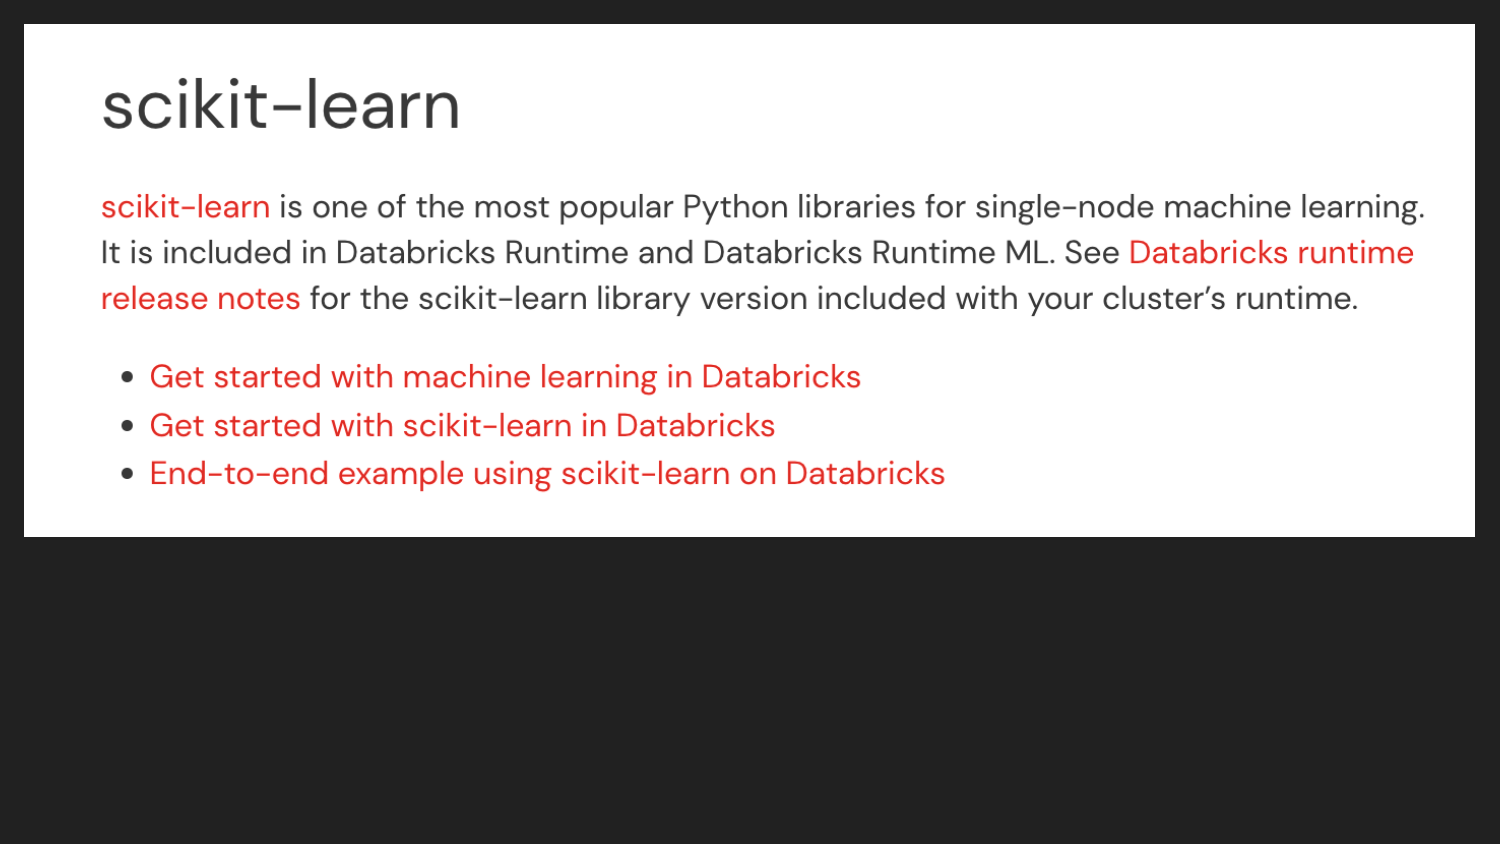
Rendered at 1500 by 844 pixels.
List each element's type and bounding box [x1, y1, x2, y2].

picture [24, 24, 1476, 537]
